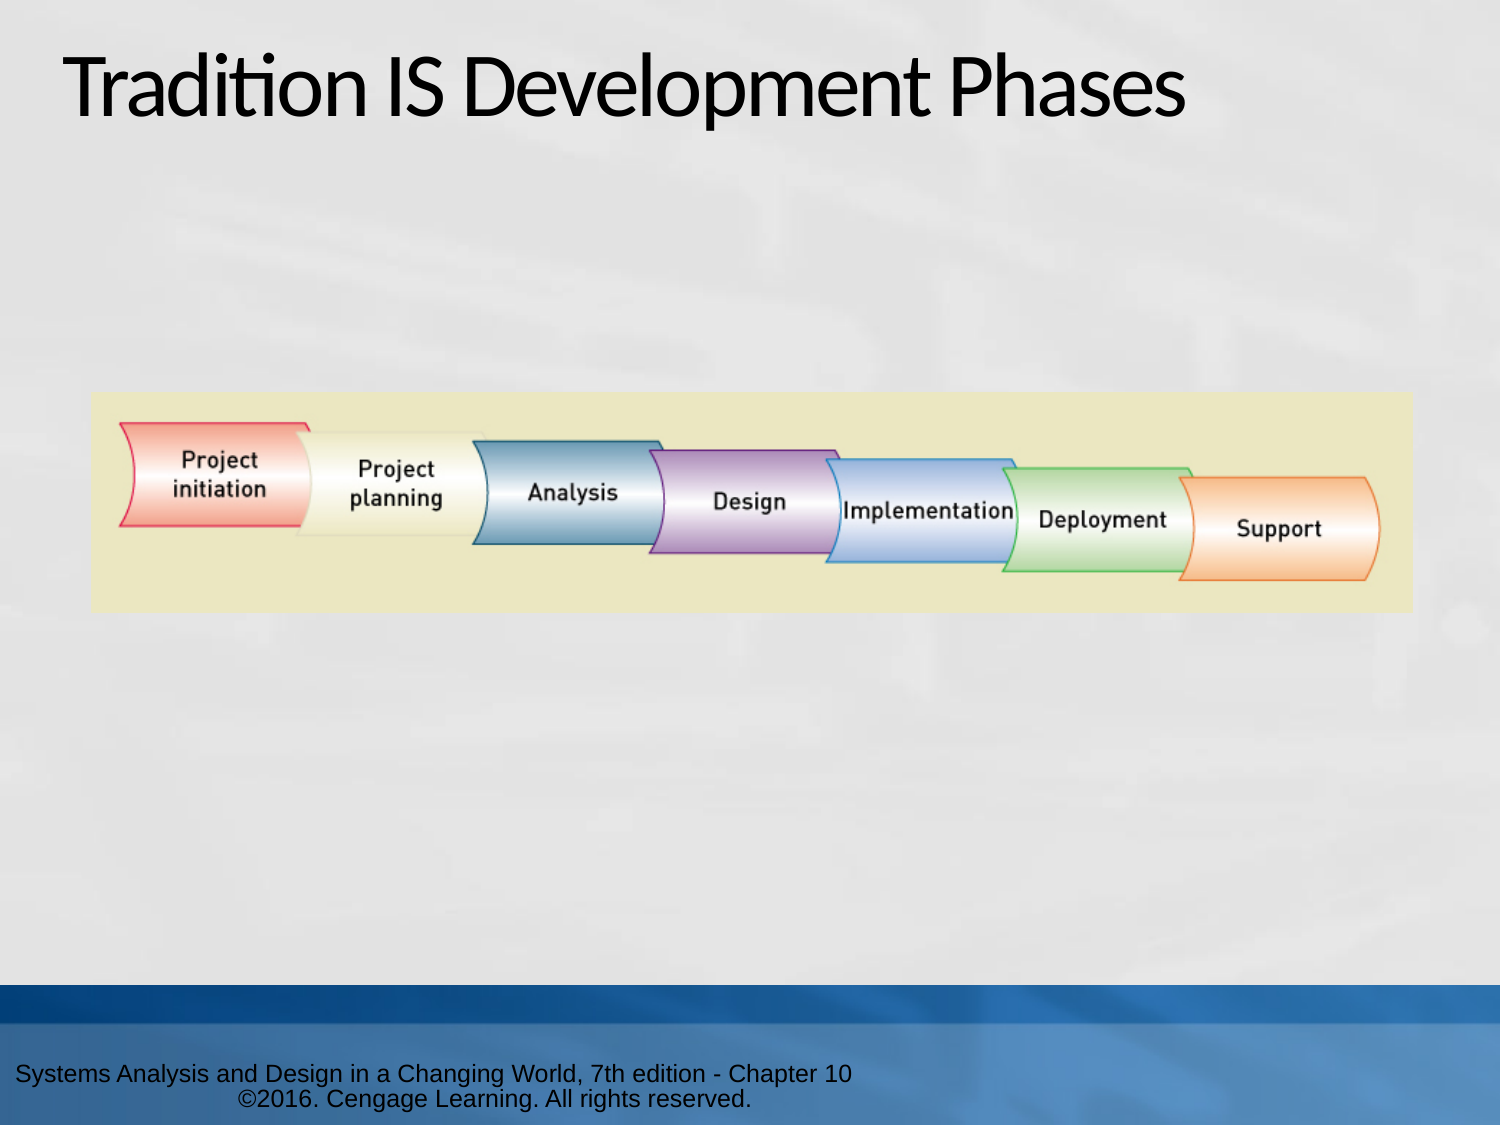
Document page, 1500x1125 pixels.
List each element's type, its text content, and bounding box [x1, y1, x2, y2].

footer Systems Analysis and Design in a Changing World, 7th edition - Chapter 10 ©2016. Cengage Learning. All rights reserved. [0, 1042, 1004, 1103]
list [90, 392, 1413, 613]
title Tradition IS Development Phases [62, 37, 1438, 138]
picture [0, 0, 1500, 1125]
